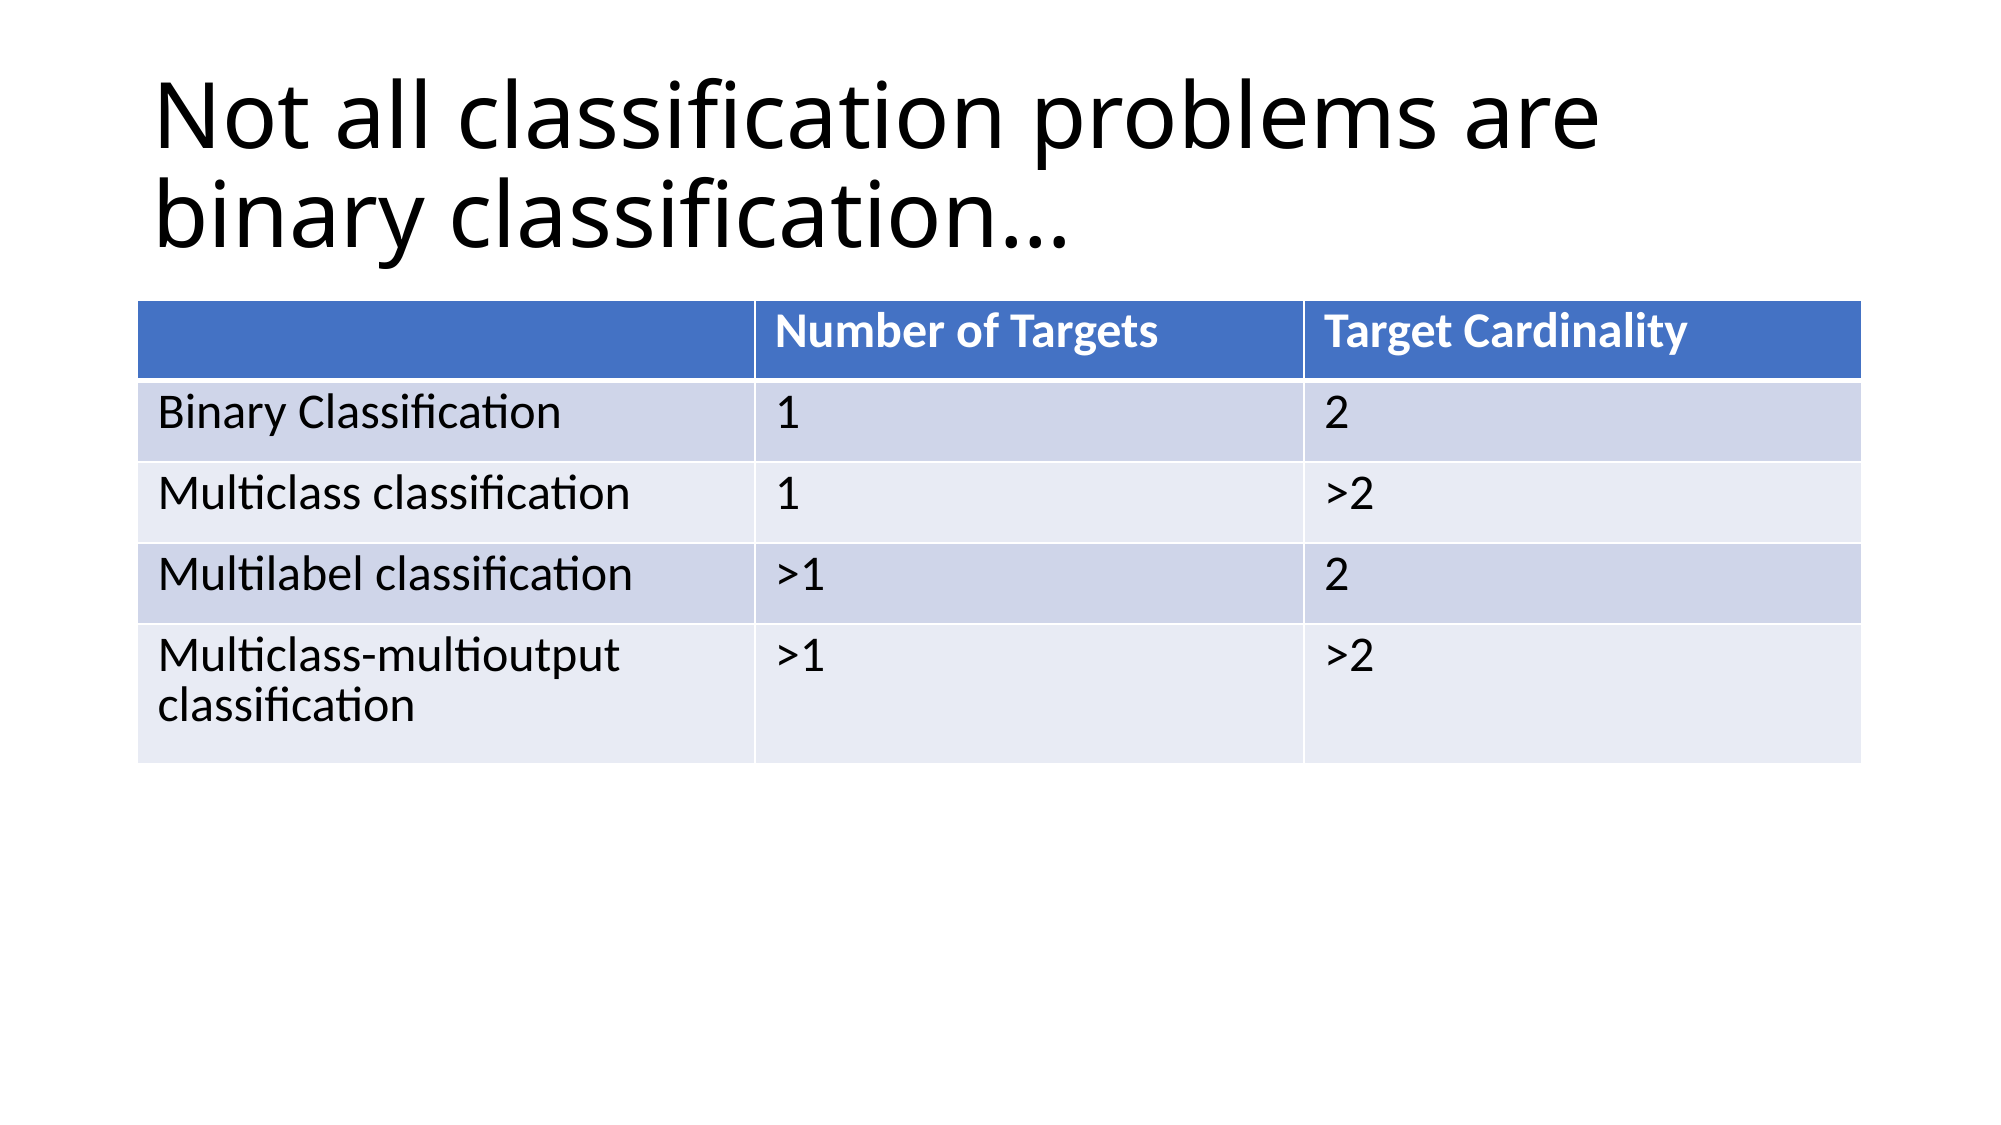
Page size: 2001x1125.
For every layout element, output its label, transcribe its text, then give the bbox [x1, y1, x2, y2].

table_cell 1 [756, 463, 1303, 542]
table_cell Multiclass-multioutput classification [138, 625, 754, 763]
table_cell >1 [756, 625, 1303, 763]
table_header Number of Targets [756, 301, 1303, 378]
table_header Target Cardinality [1305, 301, 1861, 378]
table_cell 1 [756, 383, 1303, 461]
table_cell >1 [756, 544, 1303, 623]
table_header [138, 301, 754, 378]
table_cell Binary Classification [138, 383, 754, 461]
table_cell Multilabel classification [138, 544, 754, 623]
table_cell >2 [1305, 463, 1861, 542]
table_cell >2 [1305, 625, 1861, 763]
table_cell 2 [1305, 544, 1861, 623]
table_cell Multiclass classification [138, 463, 754, 542]
table_cell 2 [1305, 383, 1861, 461]
title Not all classification problems are binary classification… [137, 59, 1863, 278]
